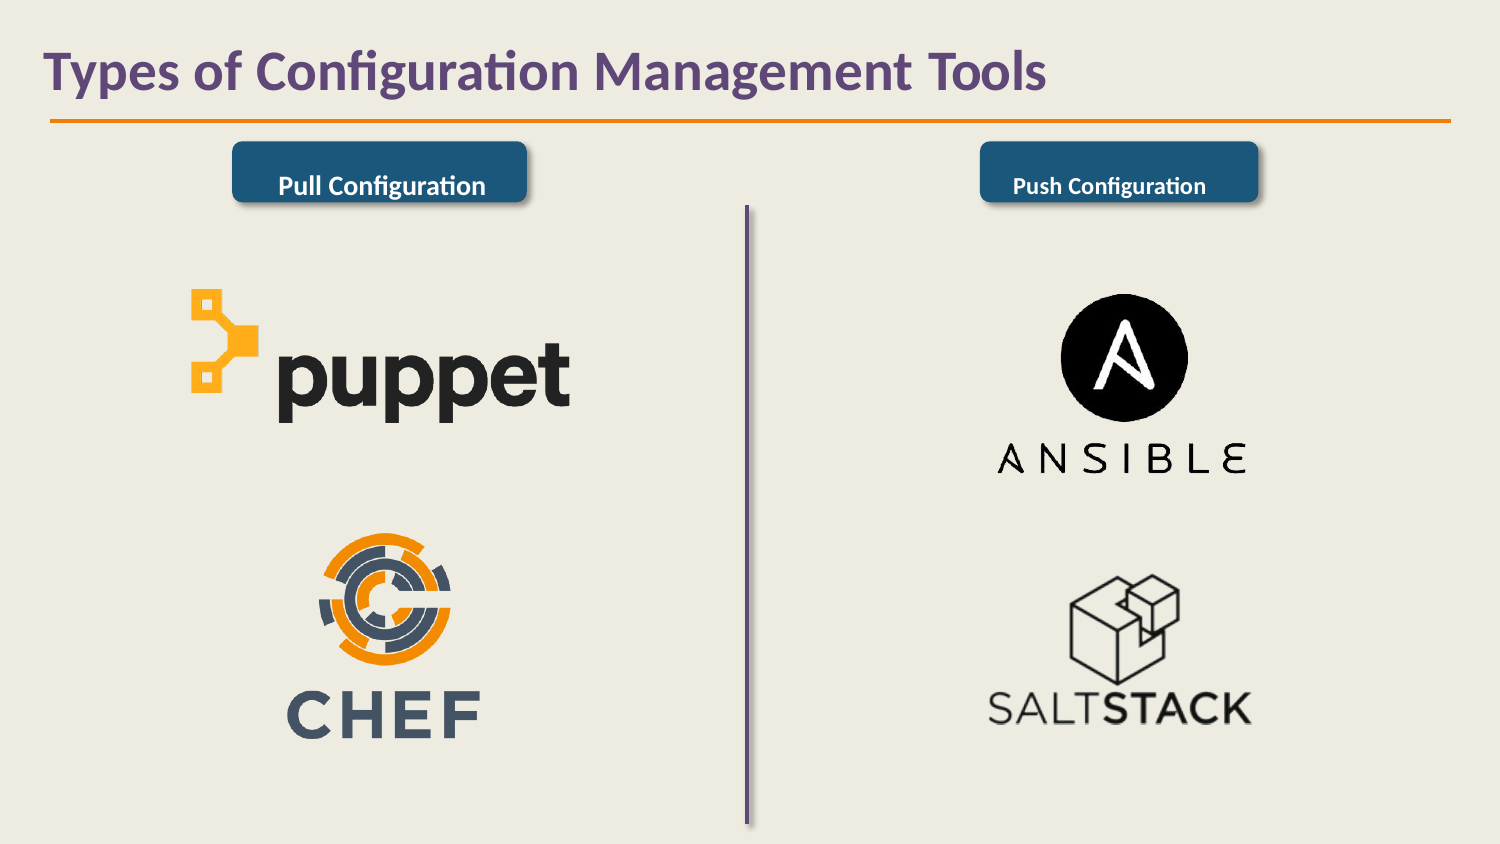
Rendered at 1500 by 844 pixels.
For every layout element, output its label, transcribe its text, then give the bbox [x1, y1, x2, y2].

text_box [997, 294, 1246, 474]
text_box [232, 141, 527, 203]
text_box Pull Configuration Push Configuration [276, 151, 1238, 204]
text_box [988, 573, 1254, 725]
text_box [229, 139, 539, 214]
text_box [742, 204, 761, 835]
text_box [287, 533, 480, 739]
text_box [980, 141, 1259, 203]
text_box [978, 139, 1271, 214]
text_box [191, 289, 570, 423]
text_box Types of Configuration Management Tools [41, 30, 1065, 102]
